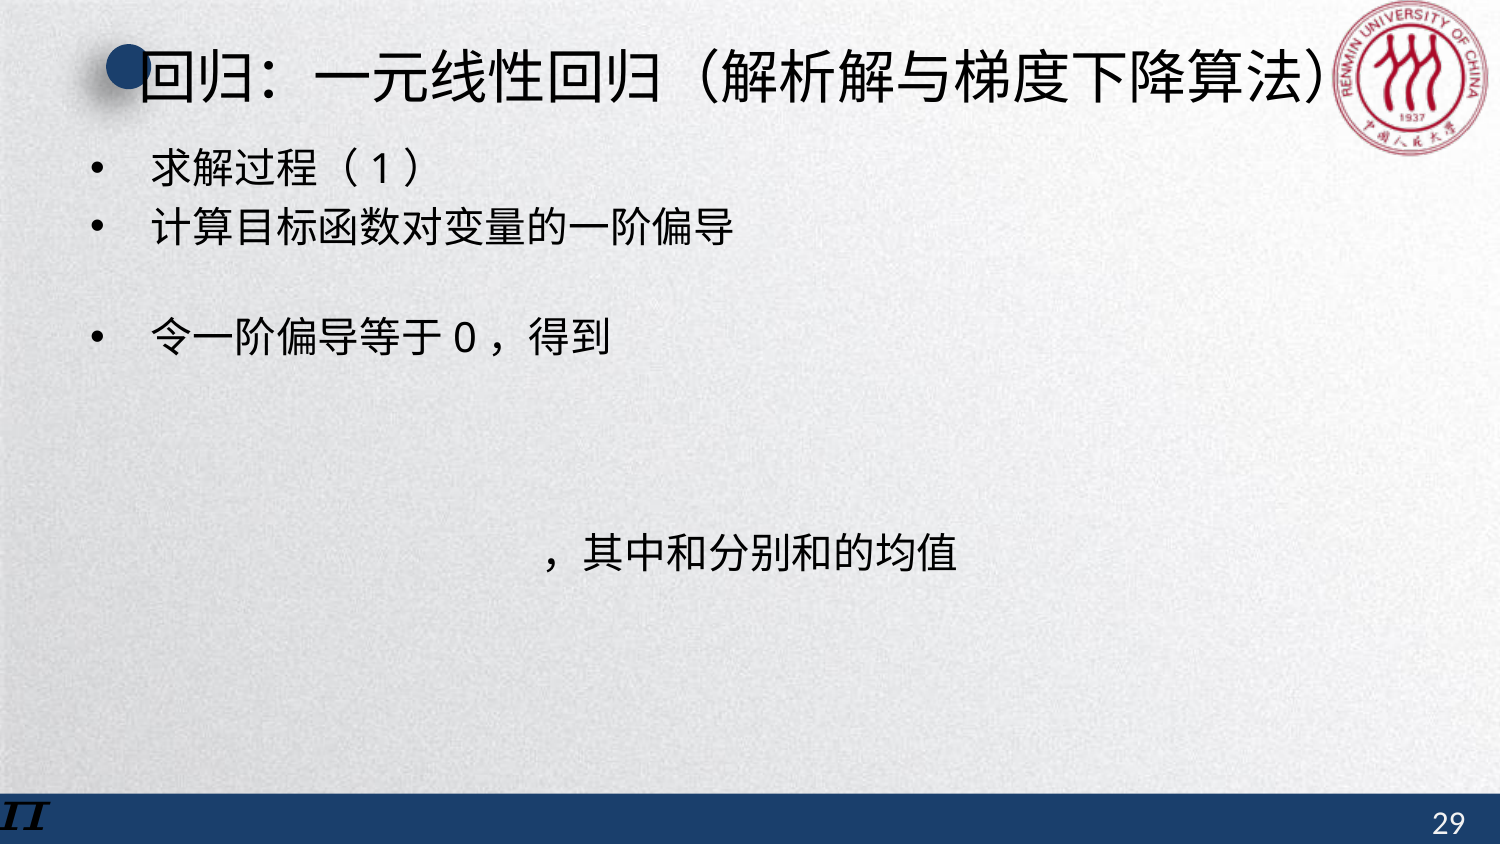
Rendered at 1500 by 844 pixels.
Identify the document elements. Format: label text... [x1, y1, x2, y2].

title 回归：一元线性回归（解析解与梯度下降算法） [75, 33, 1425, 116]
picture [0, 0, 1500, 793]
